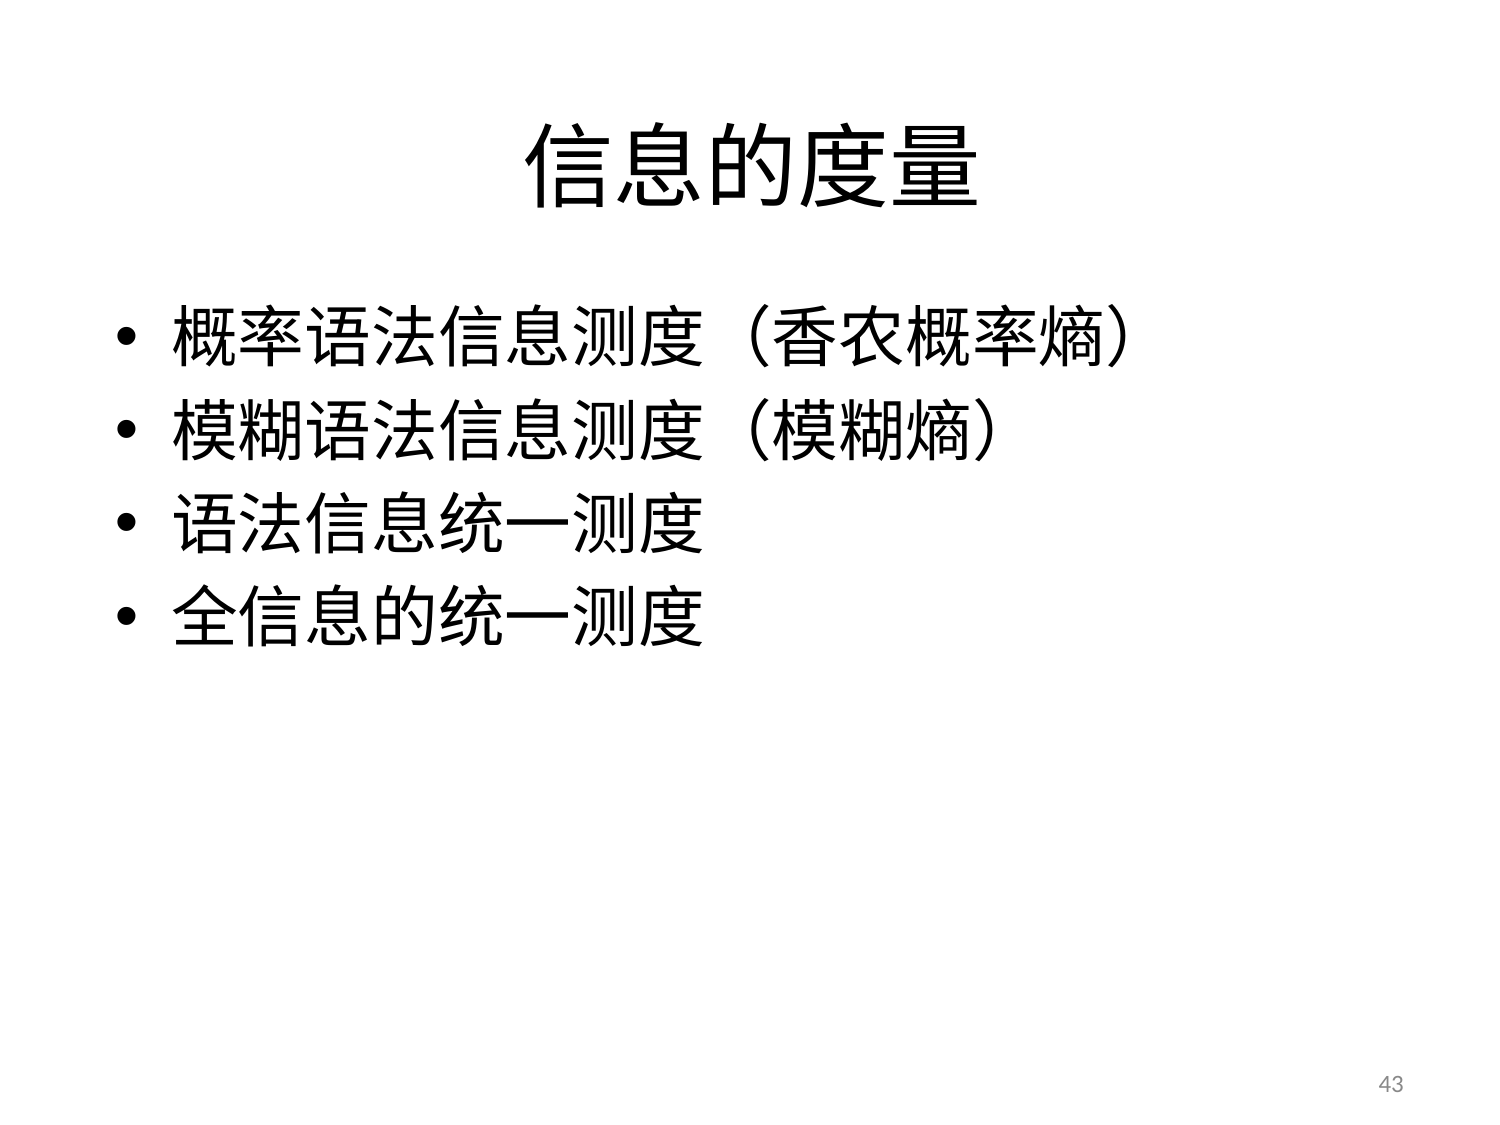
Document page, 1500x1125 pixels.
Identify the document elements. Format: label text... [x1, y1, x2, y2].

slide_number 43 [1068, 1052, 1419, 1113]
text_box 概率语法信息测度（香农概率熵） 模糊语法信息测度（模糊熵） 语法信息统一测度 全信息的统一测度 [99, 287, 1450, 1030]
title 信息的度量 [76, 70, 1427, 258]
